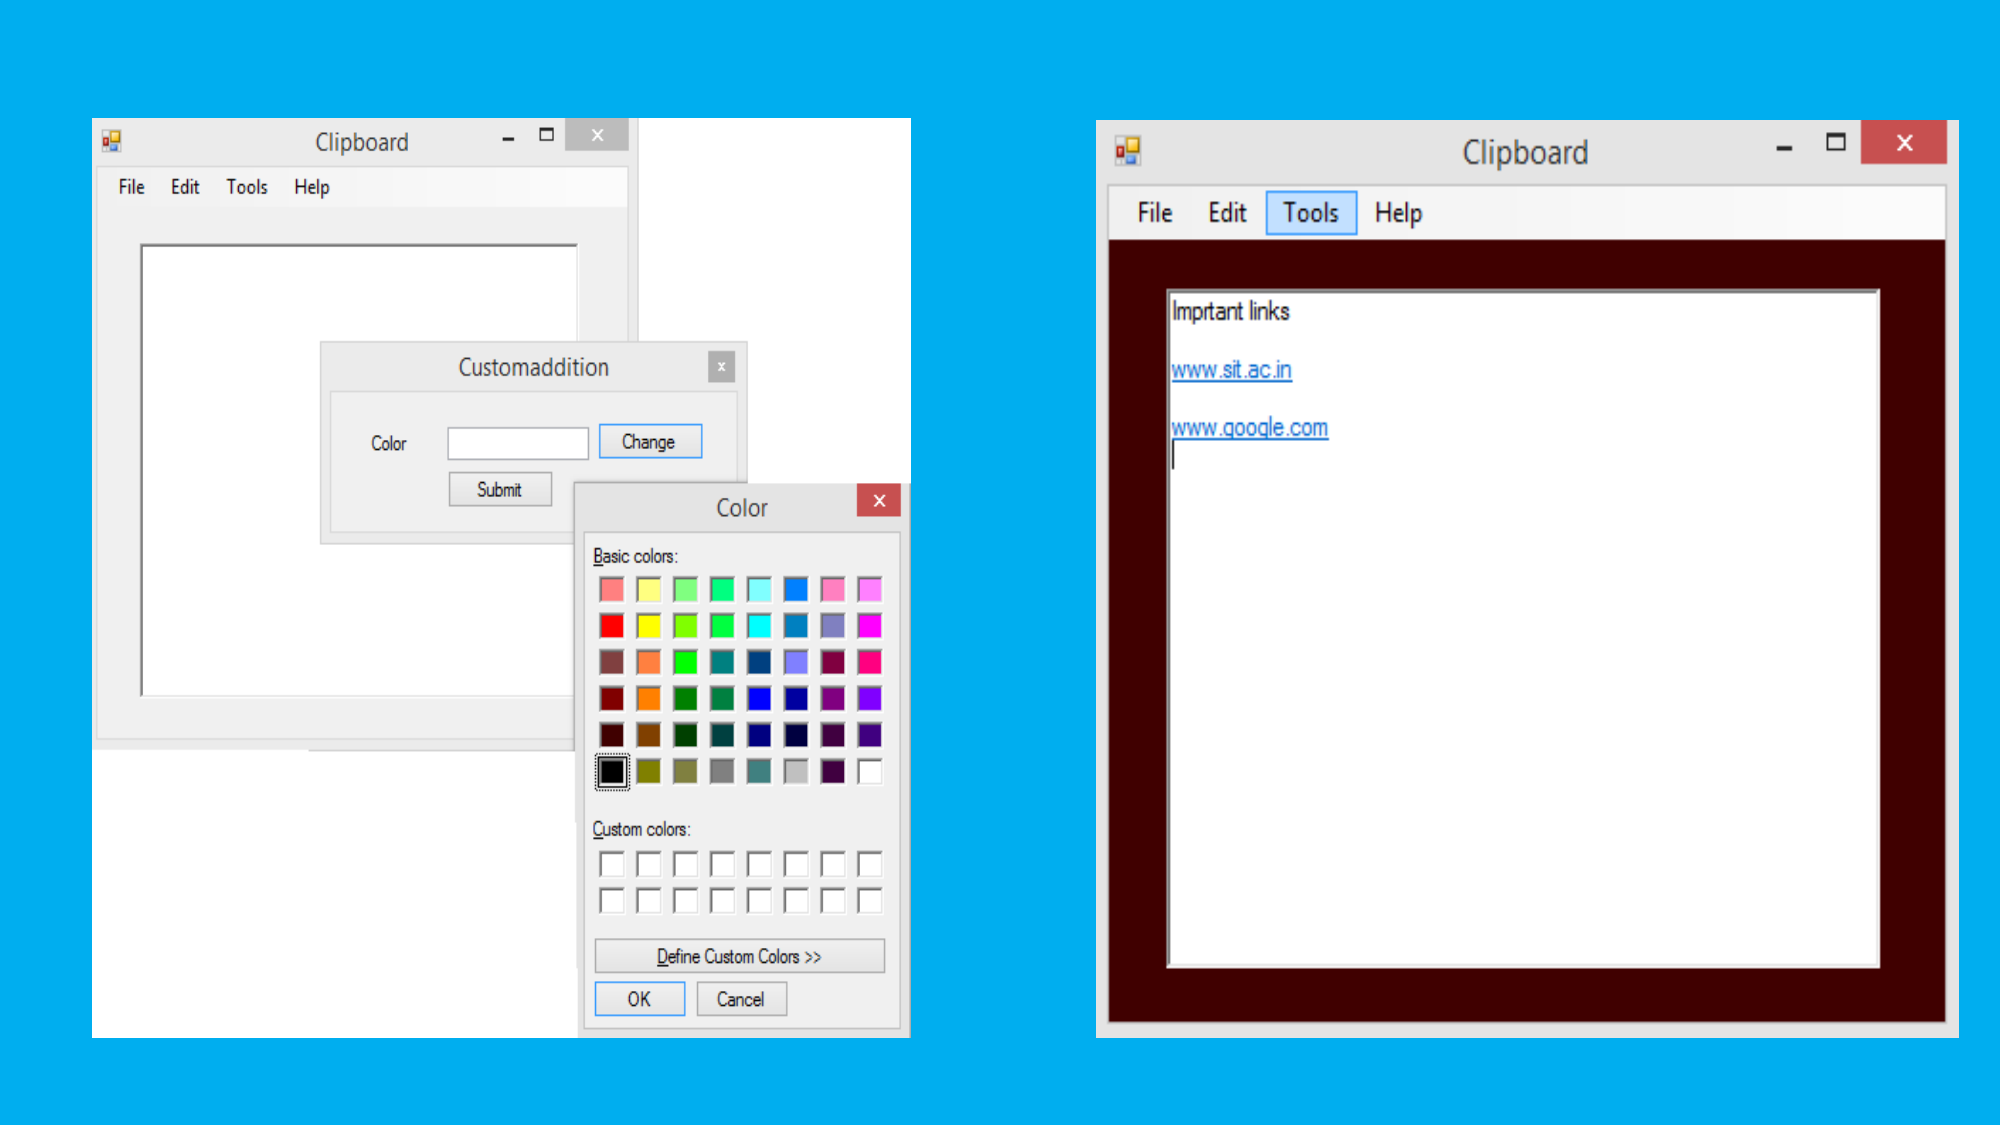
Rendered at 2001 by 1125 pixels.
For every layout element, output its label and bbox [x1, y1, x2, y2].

picture [93, 119, 910, 1037]
picture [1097, 121, 1958, 1037]
